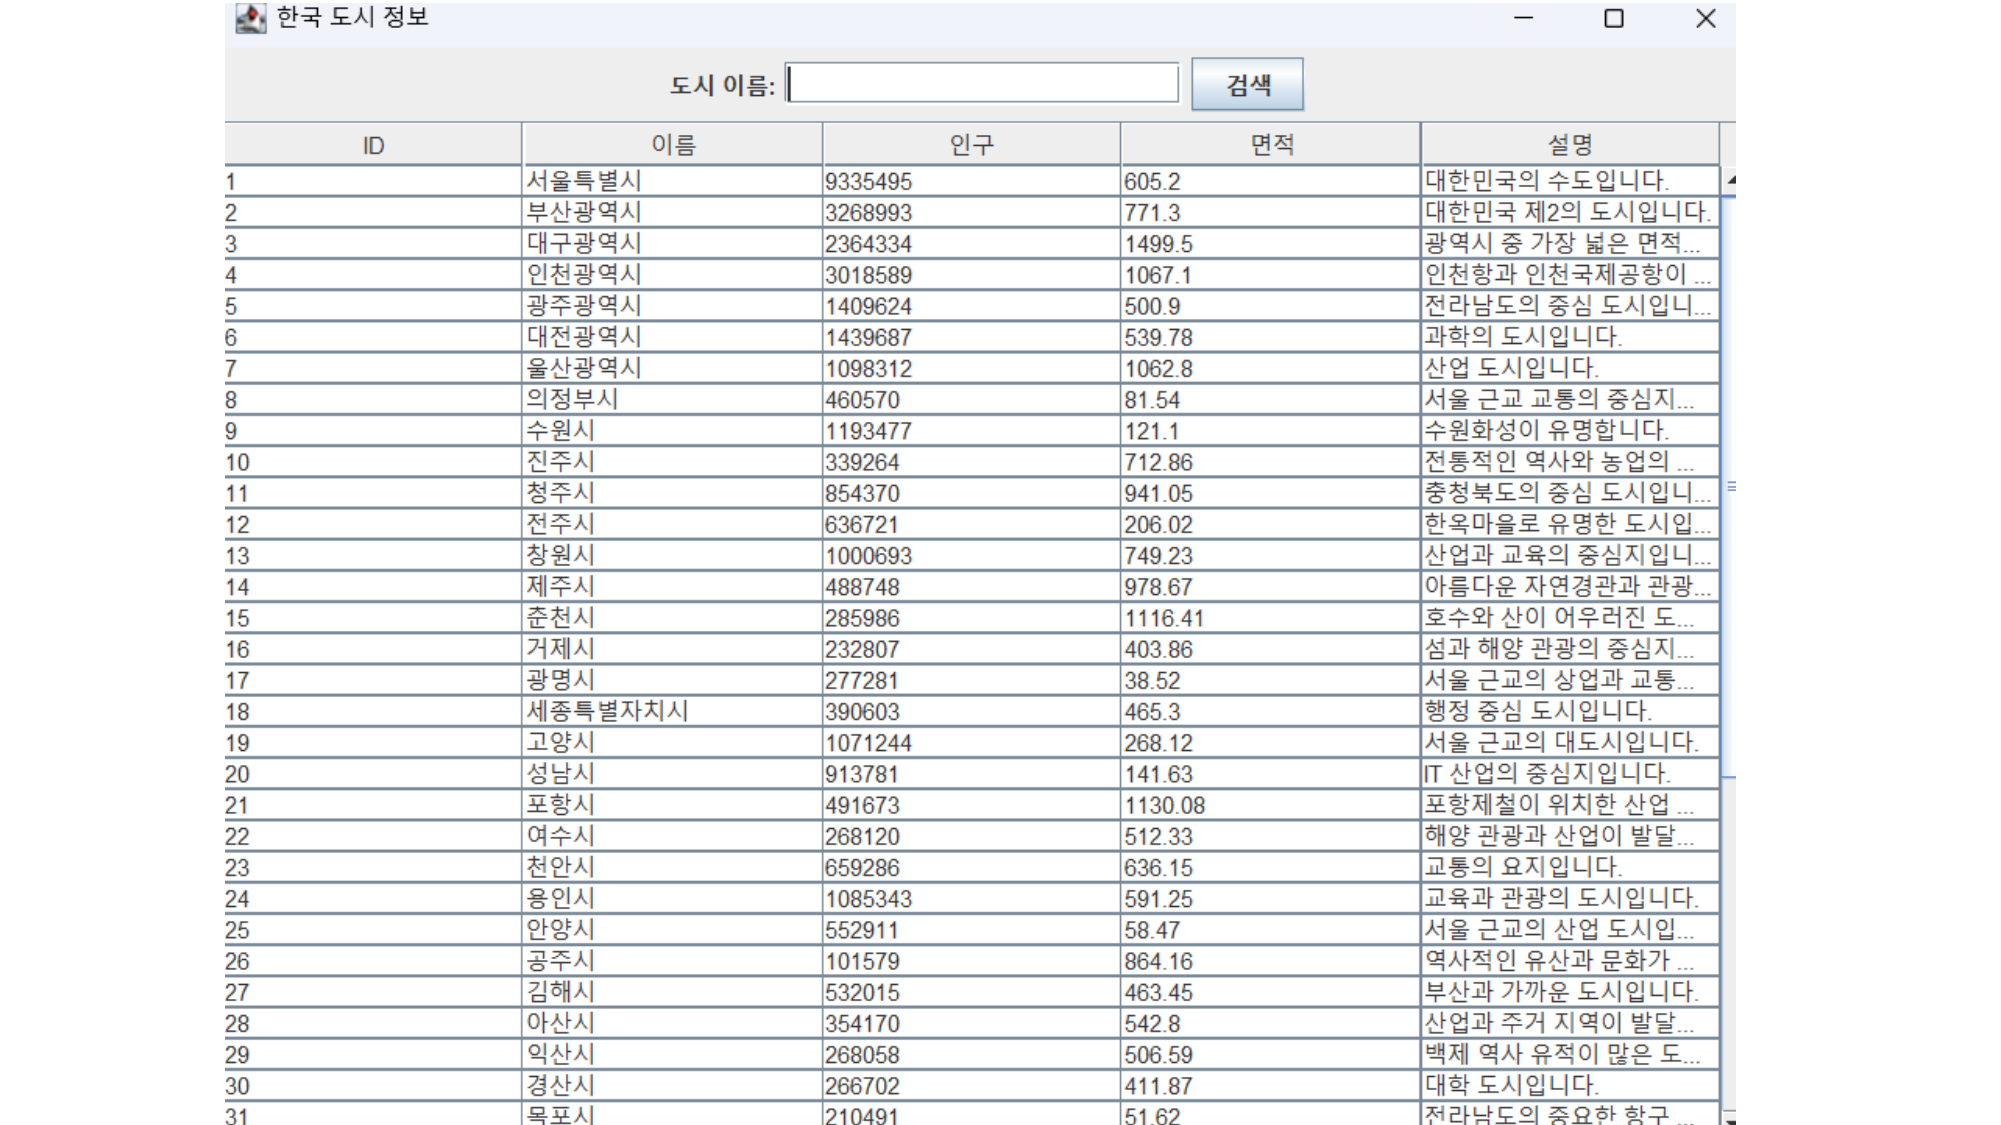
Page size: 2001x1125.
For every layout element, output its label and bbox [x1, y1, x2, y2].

picture [224, 3, 1736, 1125]
